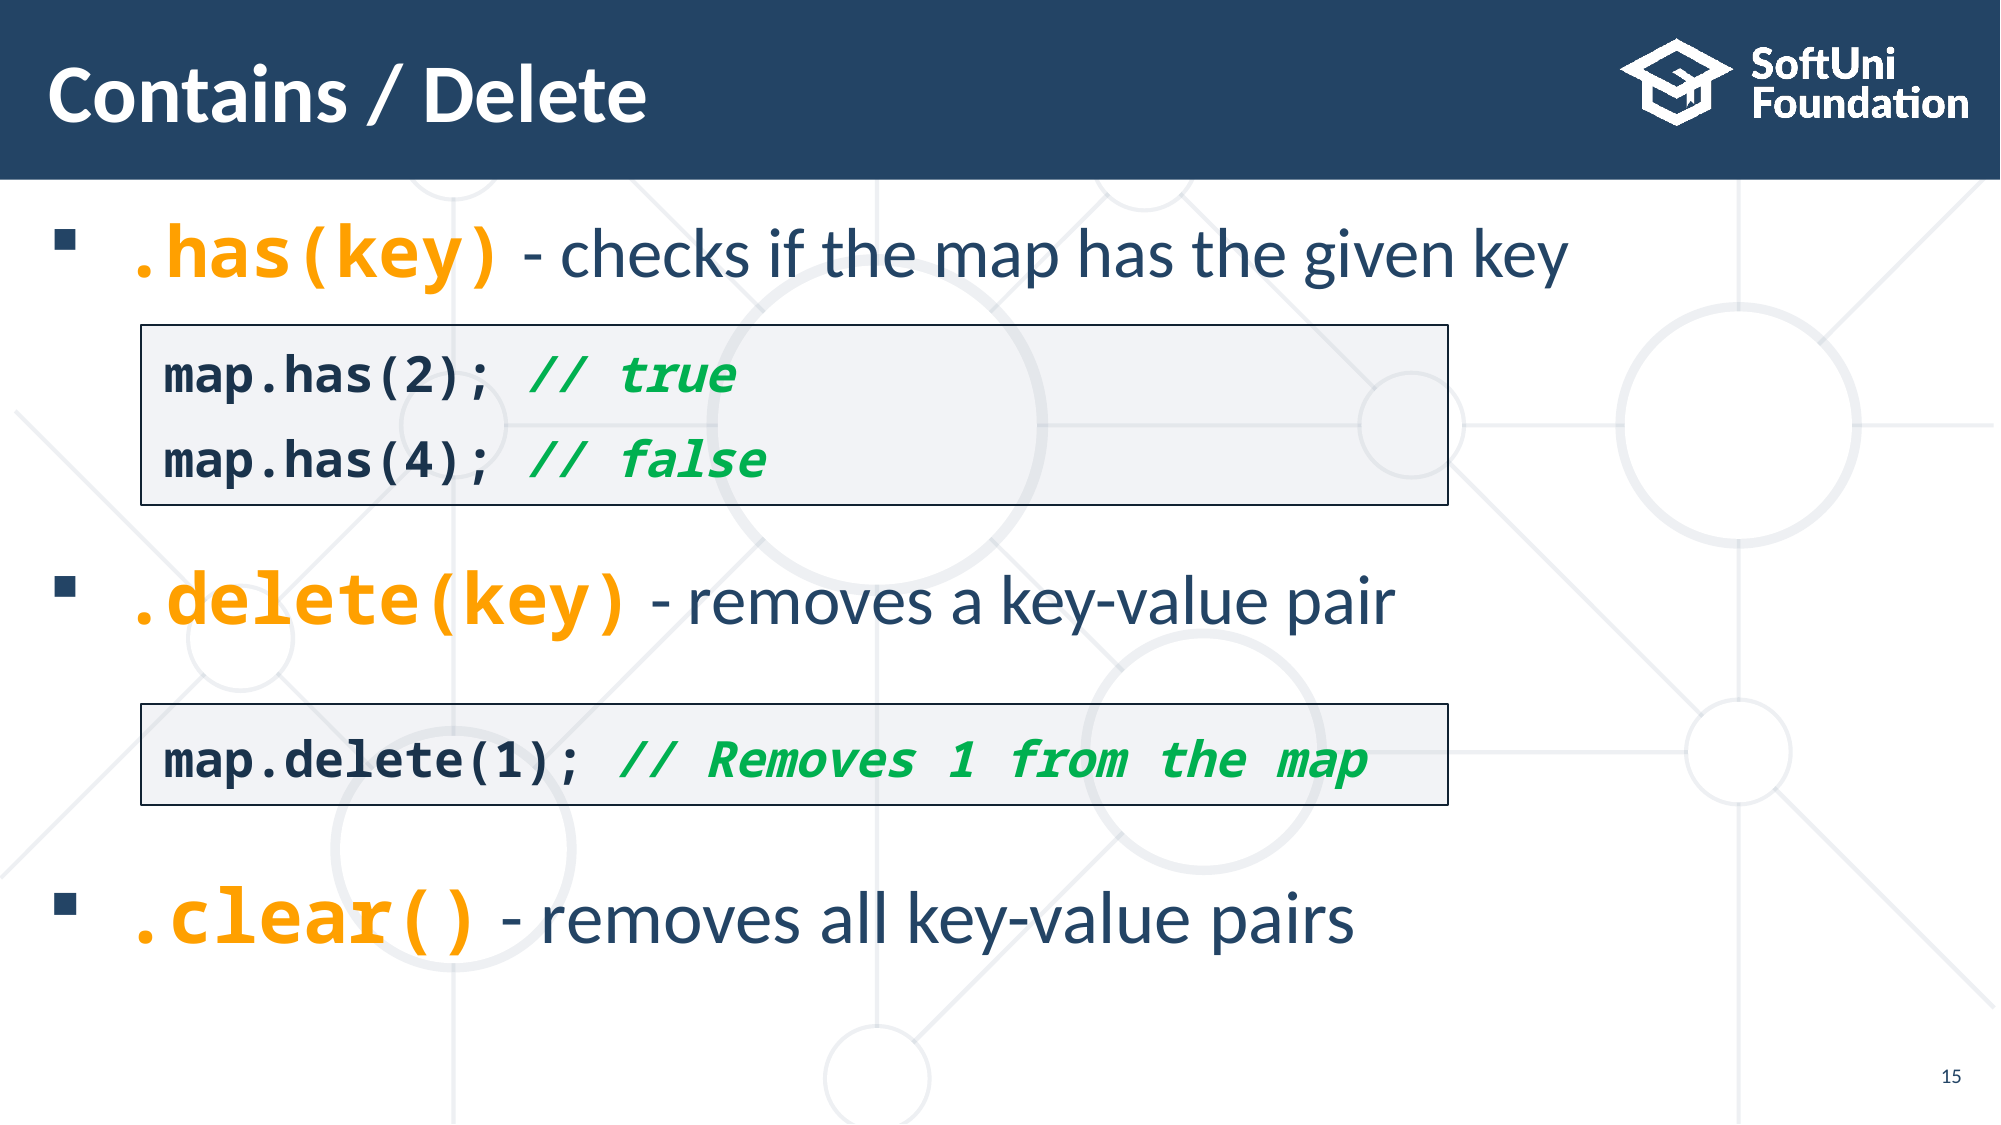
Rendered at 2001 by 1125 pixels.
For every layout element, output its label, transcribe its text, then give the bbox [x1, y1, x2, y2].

title Contains / Delete [31, 16, 1591, 162]
picture [1619, 38, 1968, 126]
text_box map.has(2); // true map.has(4); // false [141, 324, 1448, 506]
text_box map.delete(1); // Removes 1 from the map [141, 703, 1448, 805]
slide_number 15 [1897, 1049, 1968, 1101]
list .has(key) - checks if the map has the given key .delete(key) - removes a key-value pair .clear() - removes all key-value pairs [31, 196, 1970, 1050]
